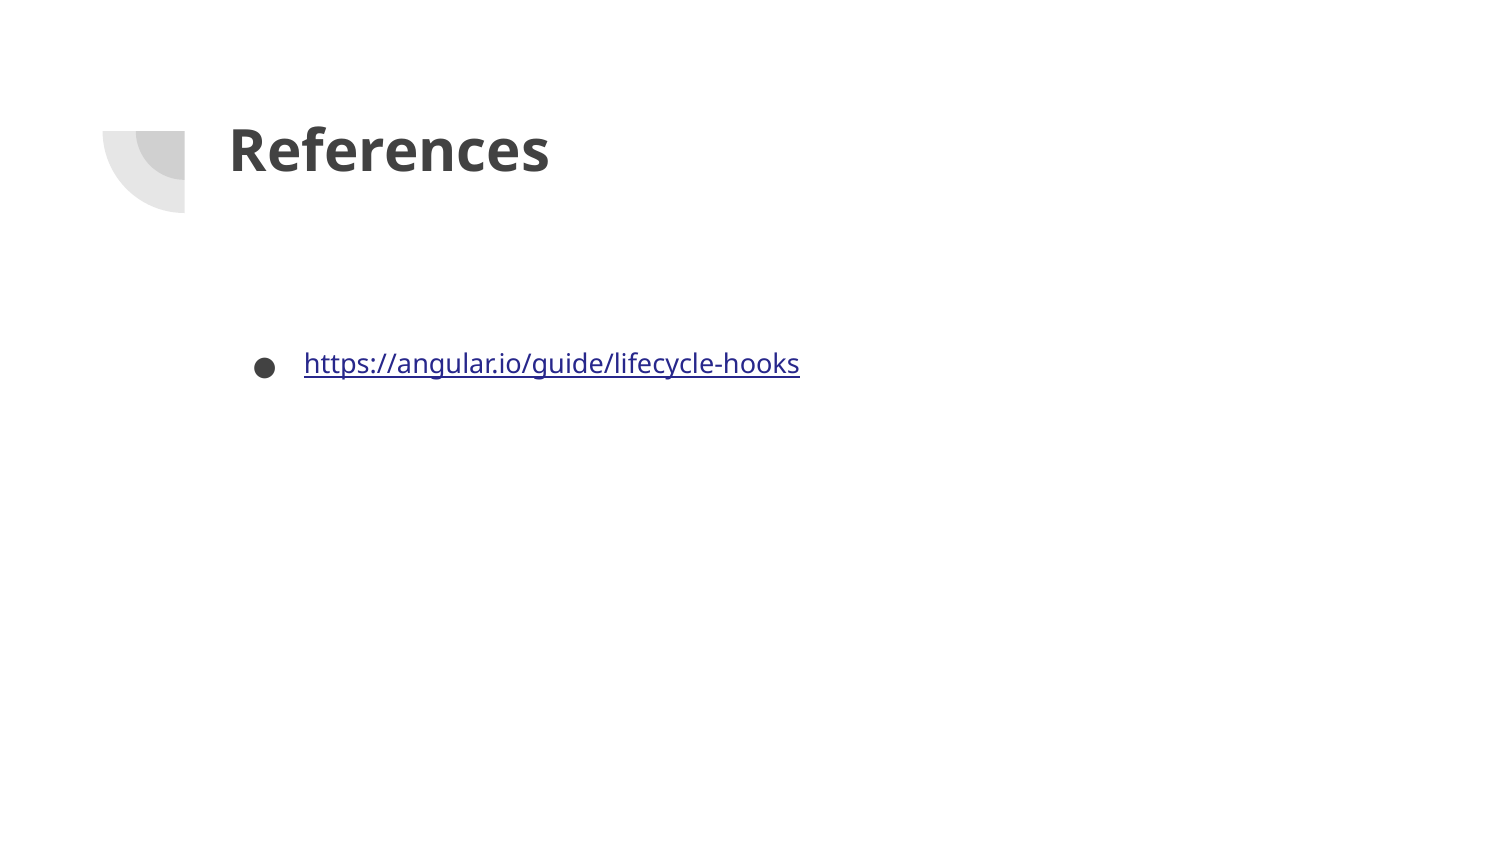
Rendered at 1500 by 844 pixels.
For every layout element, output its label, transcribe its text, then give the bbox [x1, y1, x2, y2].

title References [213, 98, 1368, 263]
list https://angular.io/guide/lifecycle-hooks [213, 326, 1368, 744]
